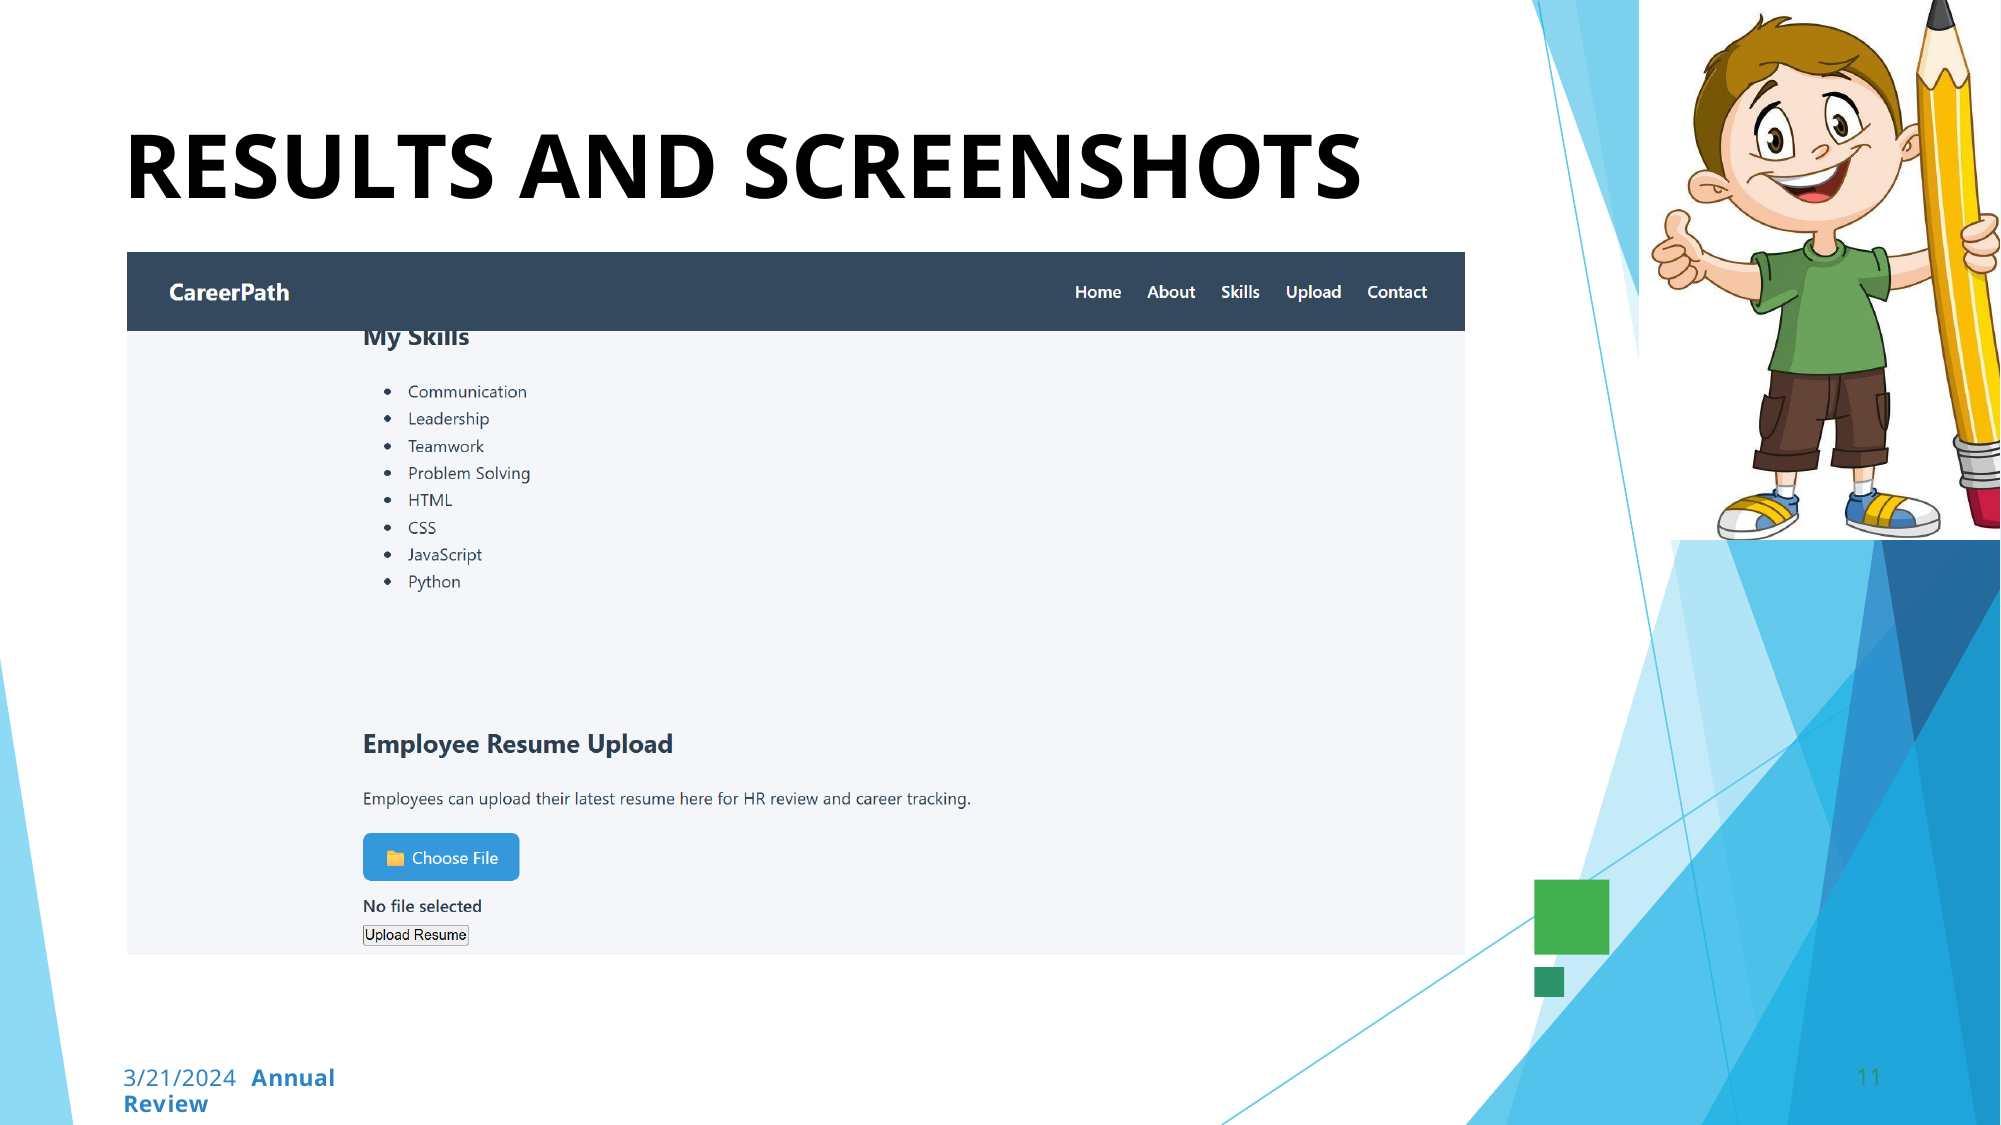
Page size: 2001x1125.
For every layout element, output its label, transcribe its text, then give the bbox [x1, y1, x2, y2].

text_box [1469, 386, 1635, 543]
text_box [1534, 879, 1610, 955]
text_box [1534, 967, 1565, 997]
text_box 11 [1849, 1061, 1888, 1095]
picture [1639, 0, 2000, 541]
picture [127, 252, 1465, 955]
text_box 3/21/2024 Annual Review [123, 1063, 415, 1118]
title RESULTS AND SCREENSHOTS [121, 107, 1513, 298]
